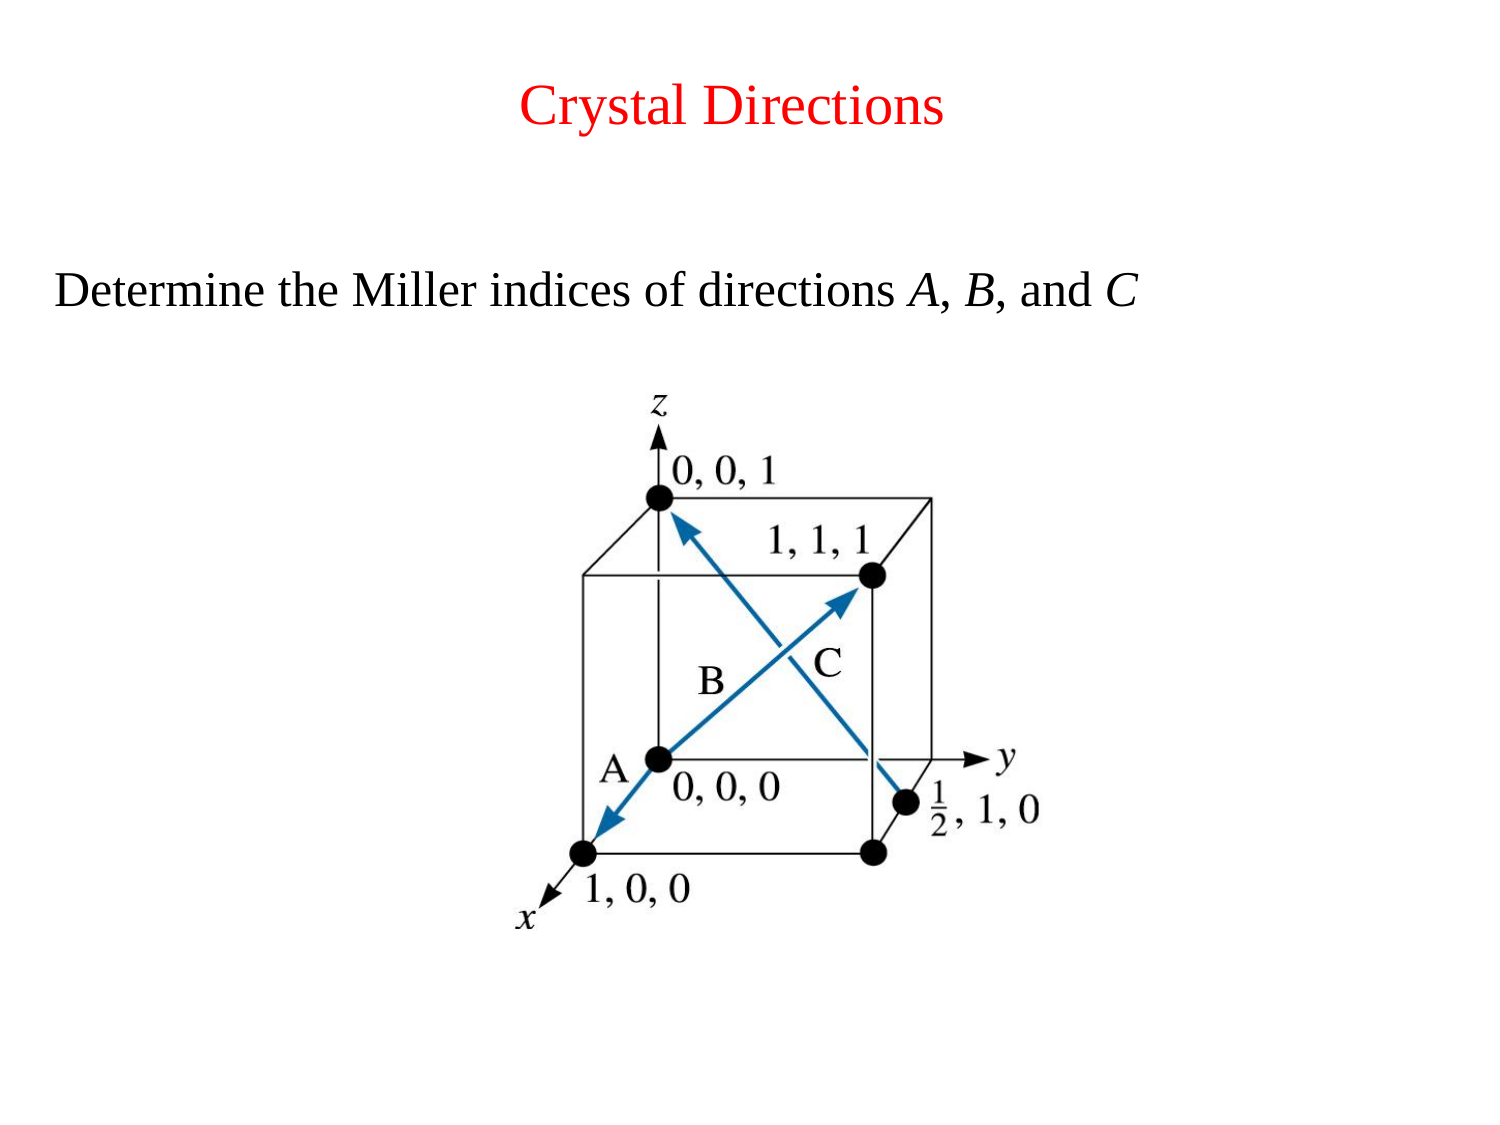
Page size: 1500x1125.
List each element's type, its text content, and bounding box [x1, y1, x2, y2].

text_box Determine the Miller indices of directions A, B, and C [39, 248, 1153, 324]
text_box Crystal Directions [505, 58, 995, 144]
picture [505, 385, 1051, 940]
